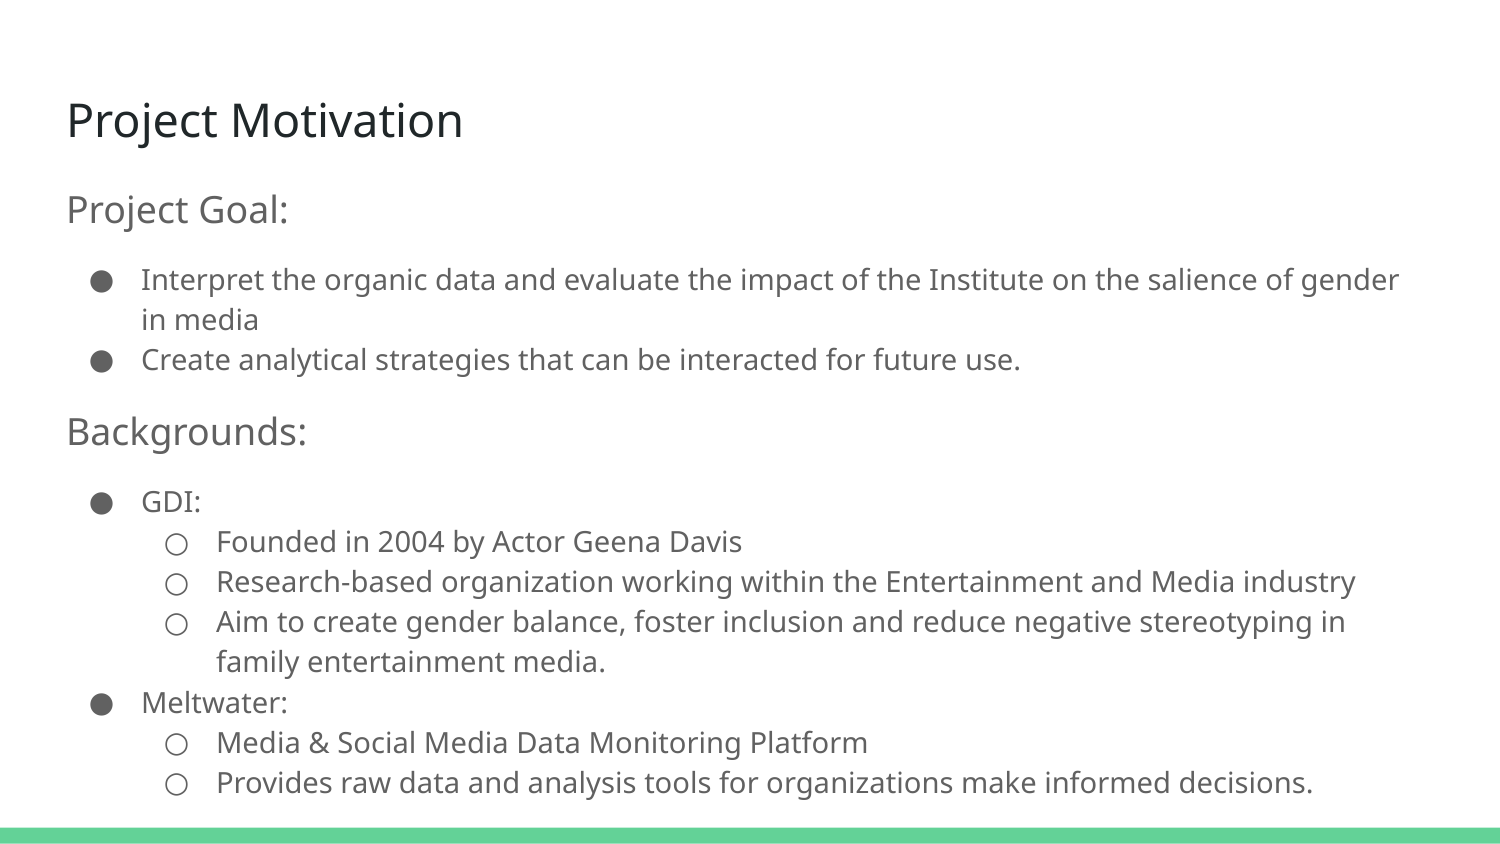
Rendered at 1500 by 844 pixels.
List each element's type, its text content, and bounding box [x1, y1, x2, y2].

title Project Motivation [51, 72, 1449, 164]
list Project Goal: Interpret the organic data and evaluate the impact of the Institute on the salience of gender in media Create analytical strategies that can be interacted for future use. Backgrounds: GDI: Founded in 2004 by Actor Geena Davis Research-based organization working within the Entertainment and Media industry Aim to create gender balance, foster inclusion and reduce negative stereotyping in family entertainment media. Meltwater: Media & Social Media Data Monitoring Platform Provides raw data and analysis tools for organizations make informed decisions. [51, 164, 1449, 786]
